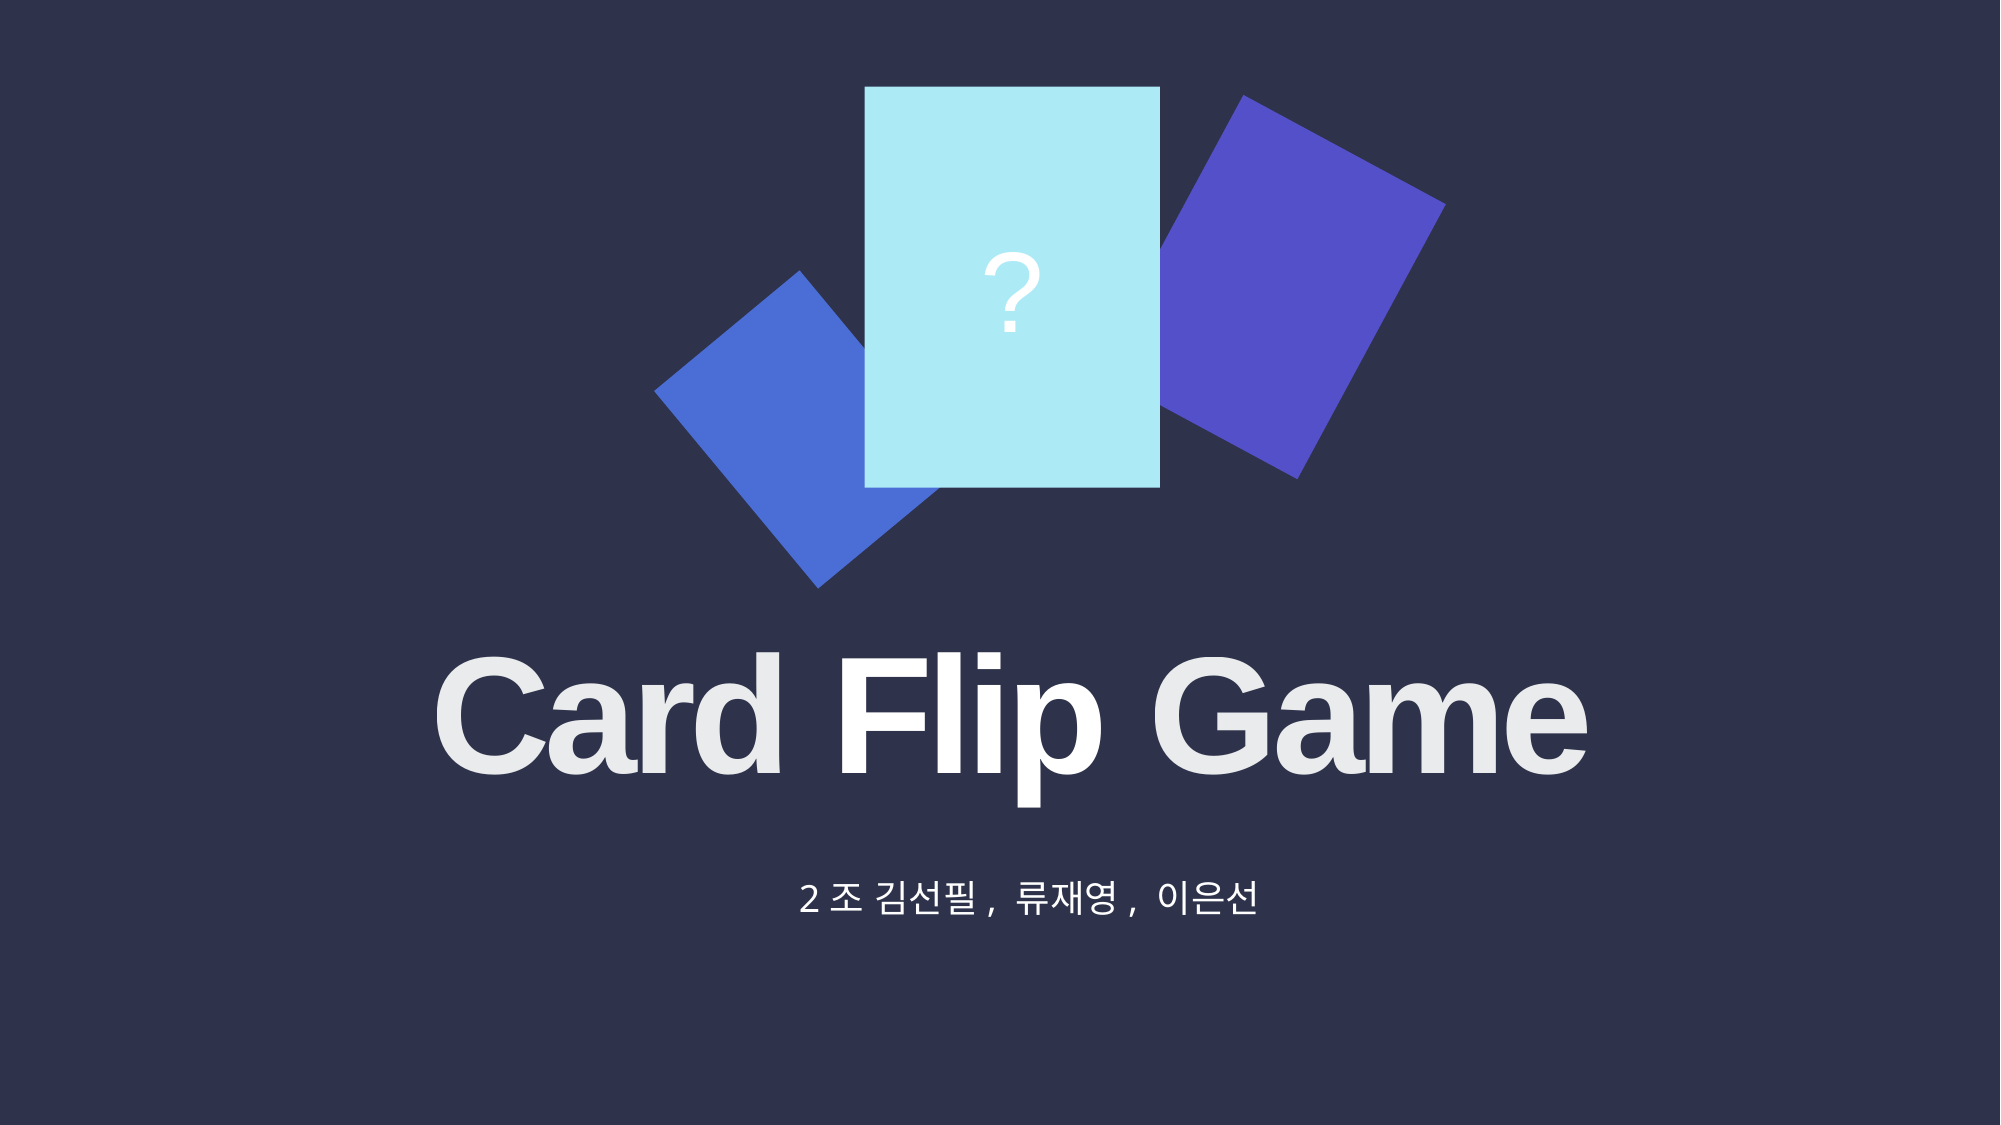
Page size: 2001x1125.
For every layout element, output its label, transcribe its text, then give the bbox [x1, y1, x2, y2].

text_box ? [864, 86, 1161, 489]
text_box 2조 김선필, 류재영, 이은선 [545, 867, 1514, 927]
text_box [0, 0, 2000, 1125]
text_box [652, 268, 940, 591]
text_box Card Flip Game [421, 599, 1603, 815]
text_box [1161, 93, 1448, 481]
